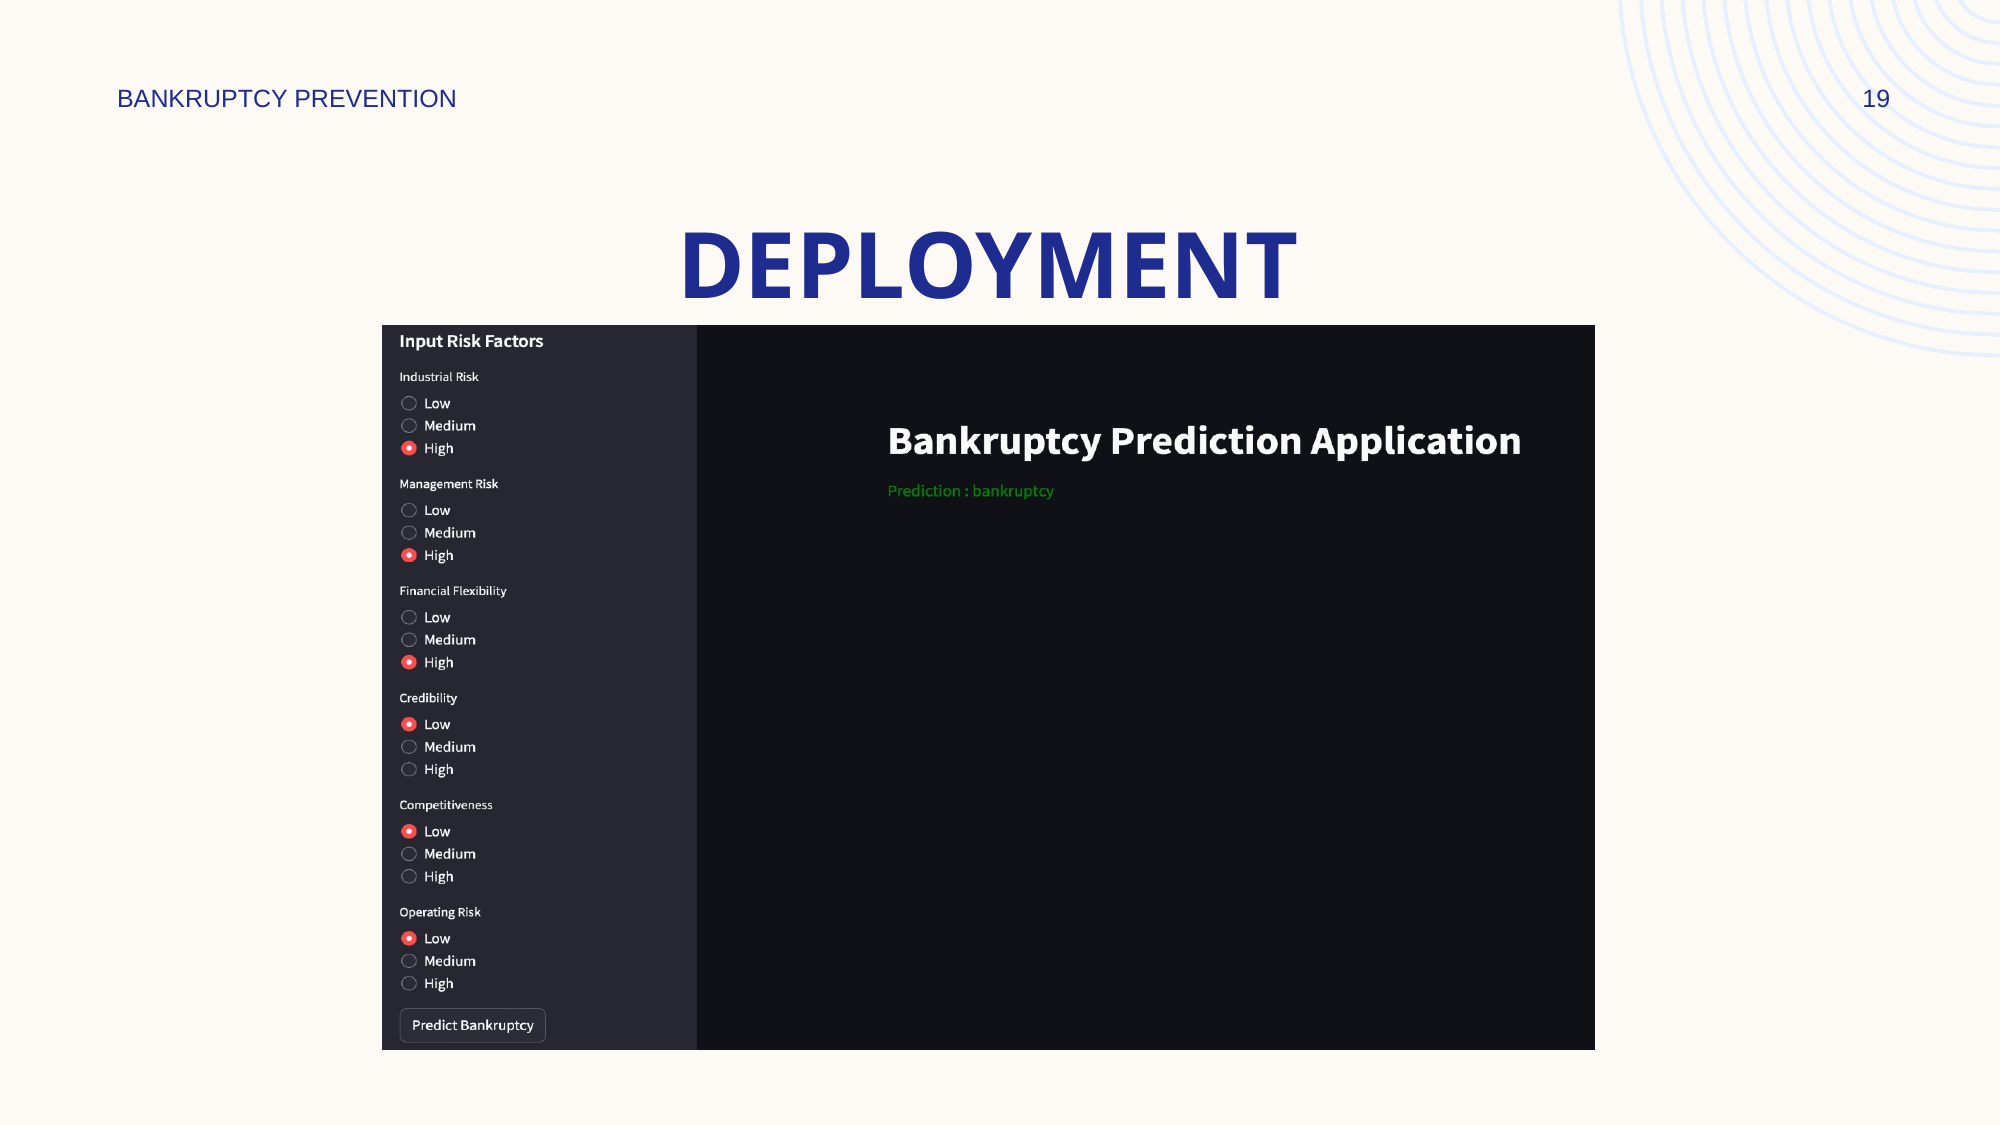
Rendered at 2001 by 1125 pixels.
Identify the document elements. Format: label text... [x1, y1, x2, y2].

footer BANKRUPTCY PREVENTION [101, 75, 627, 120]
slide_number 19 [1795, 75, 1958, 120]
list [382, 325, 1595, 1050]
title DEPLOYMENT [124, 199, 1875, 326]
